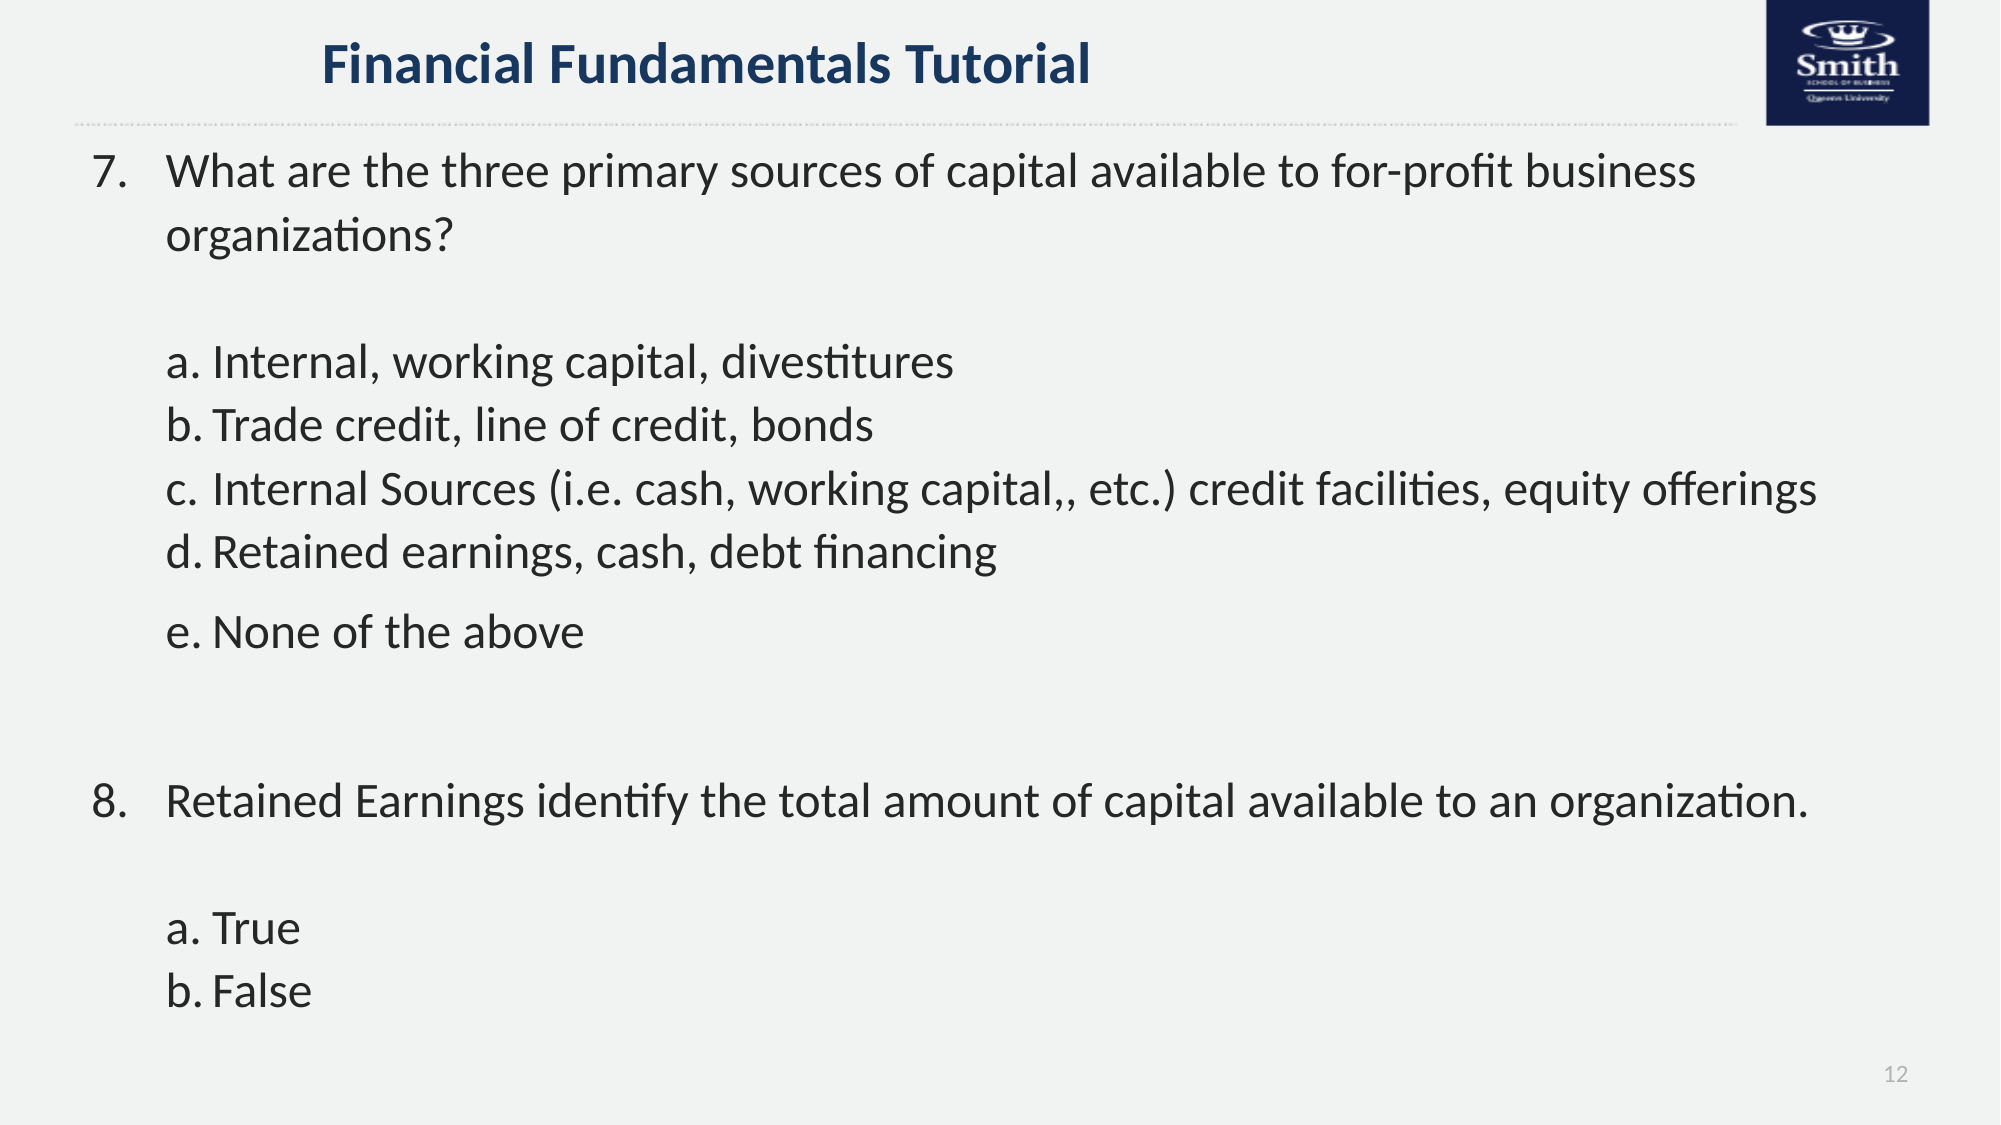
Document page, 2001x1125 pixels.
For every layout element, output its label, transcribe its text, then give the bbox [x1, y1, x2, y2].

slide_number 12 [1473, 1042, 1924, 1103]
list What are the three primary sources of capital available to for-profit business organizations? Internal, working capital, divestitures Trade credit, line of credit, bonds Internal Sources (i.e. cash, working capital,, etc.) credit facilities, equity offerings Retained earnings, cash, debt financing None of the above Retained Earnings identify the total amount of capital available to an organization. True False [76, 126, 1924, 1035]
title Financial Fundamentals Tutorial [307, 7, 1538, 114]
